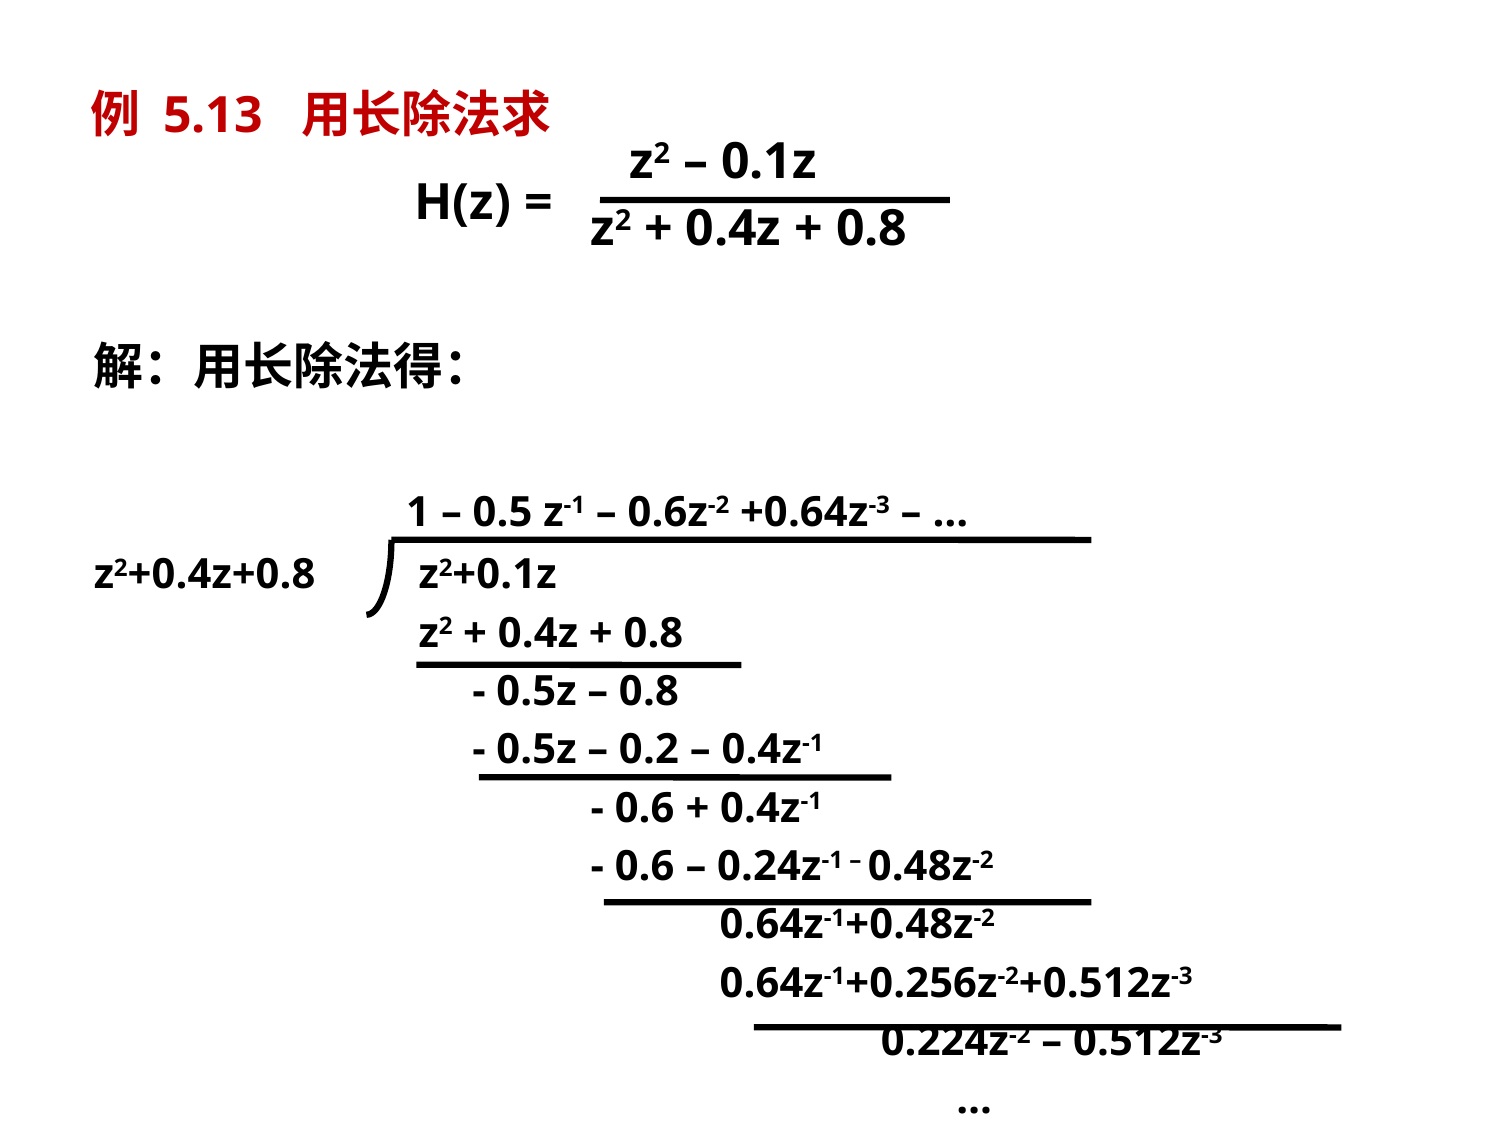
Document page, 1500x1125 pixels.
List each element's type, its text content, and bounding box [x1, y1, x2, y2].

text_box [399, 137, 1000, 267]
list 例 5.13 用长除法求 [74, 74, 1351, 751]
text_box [78, 327, 1392, 1125]
